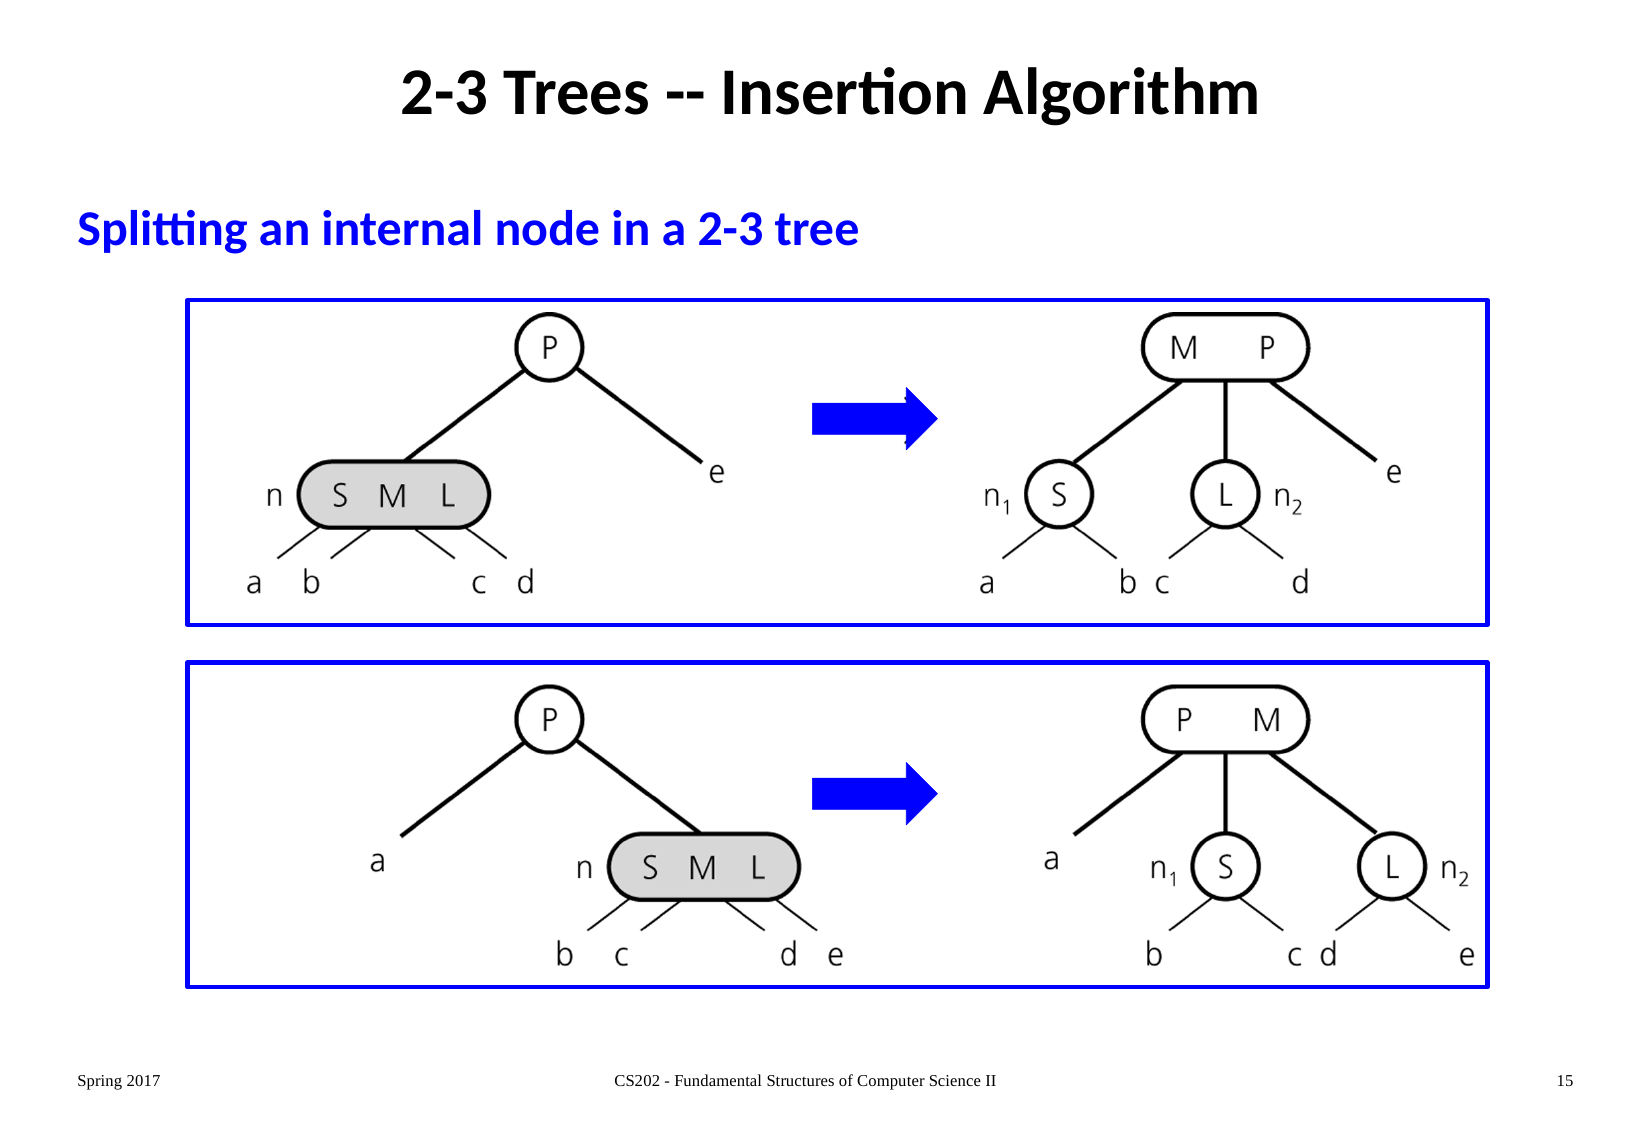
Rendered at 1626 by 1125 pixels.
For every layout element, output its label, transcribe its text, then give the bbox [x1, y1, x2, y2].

footer CS202 - Fundamental Structures of Computer Science II [500, 1062, 1111, 1101]
slide_number Spring 2017 [62, 1062, 402, 1101]
slide_number 15 [1249, 1062, 1589, 1101]
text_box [187, 299, 1488, 988]
title 2-3 Trees -- Insertion Algorithm [62, 24, 1601, 151]
list Splitting an internal node in a 2-3 tree [62, 187, 951, 288]
